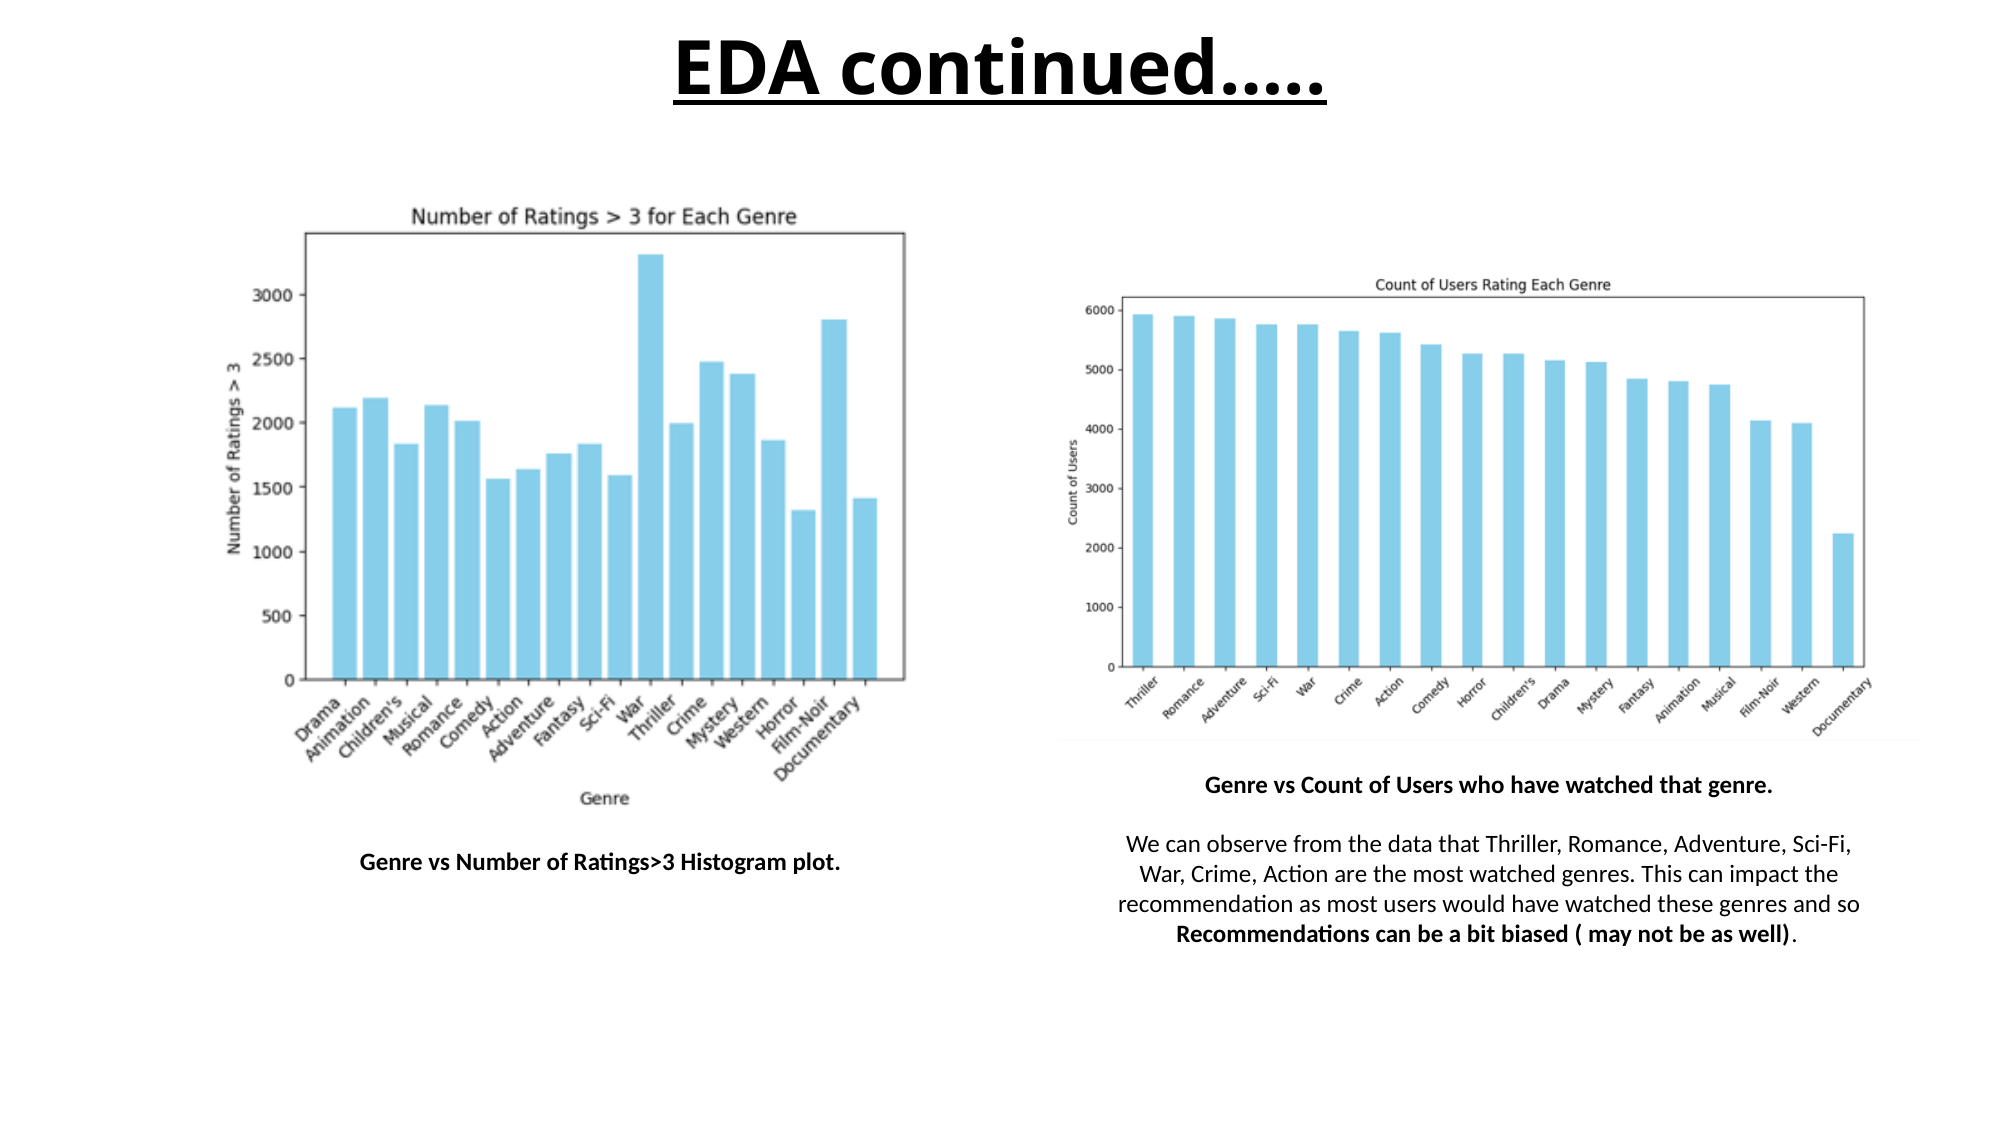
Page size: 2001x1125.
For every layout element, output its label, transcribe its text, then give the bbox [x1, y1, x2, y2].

picture [1057, 268, 1923, 741]
title EDA continued….. [249, 20, 1750, 118]
text_box Genre vs Number of Ratings>3 Histogram plot. [213, 838, 988, 883]
picture [213, 195, 977, 814]
text_box Genre vs Count of Users who have watched that genre. We can observe from the data that Thriller, Romance, Adventure, Sci-Fi, War, Crime, Action are the most watched genres. This can impact the recommendation as most users would have watched these genres and so Recommendations can be a bit biased ( may not be as well). [1102, 760, 1878, 956]
